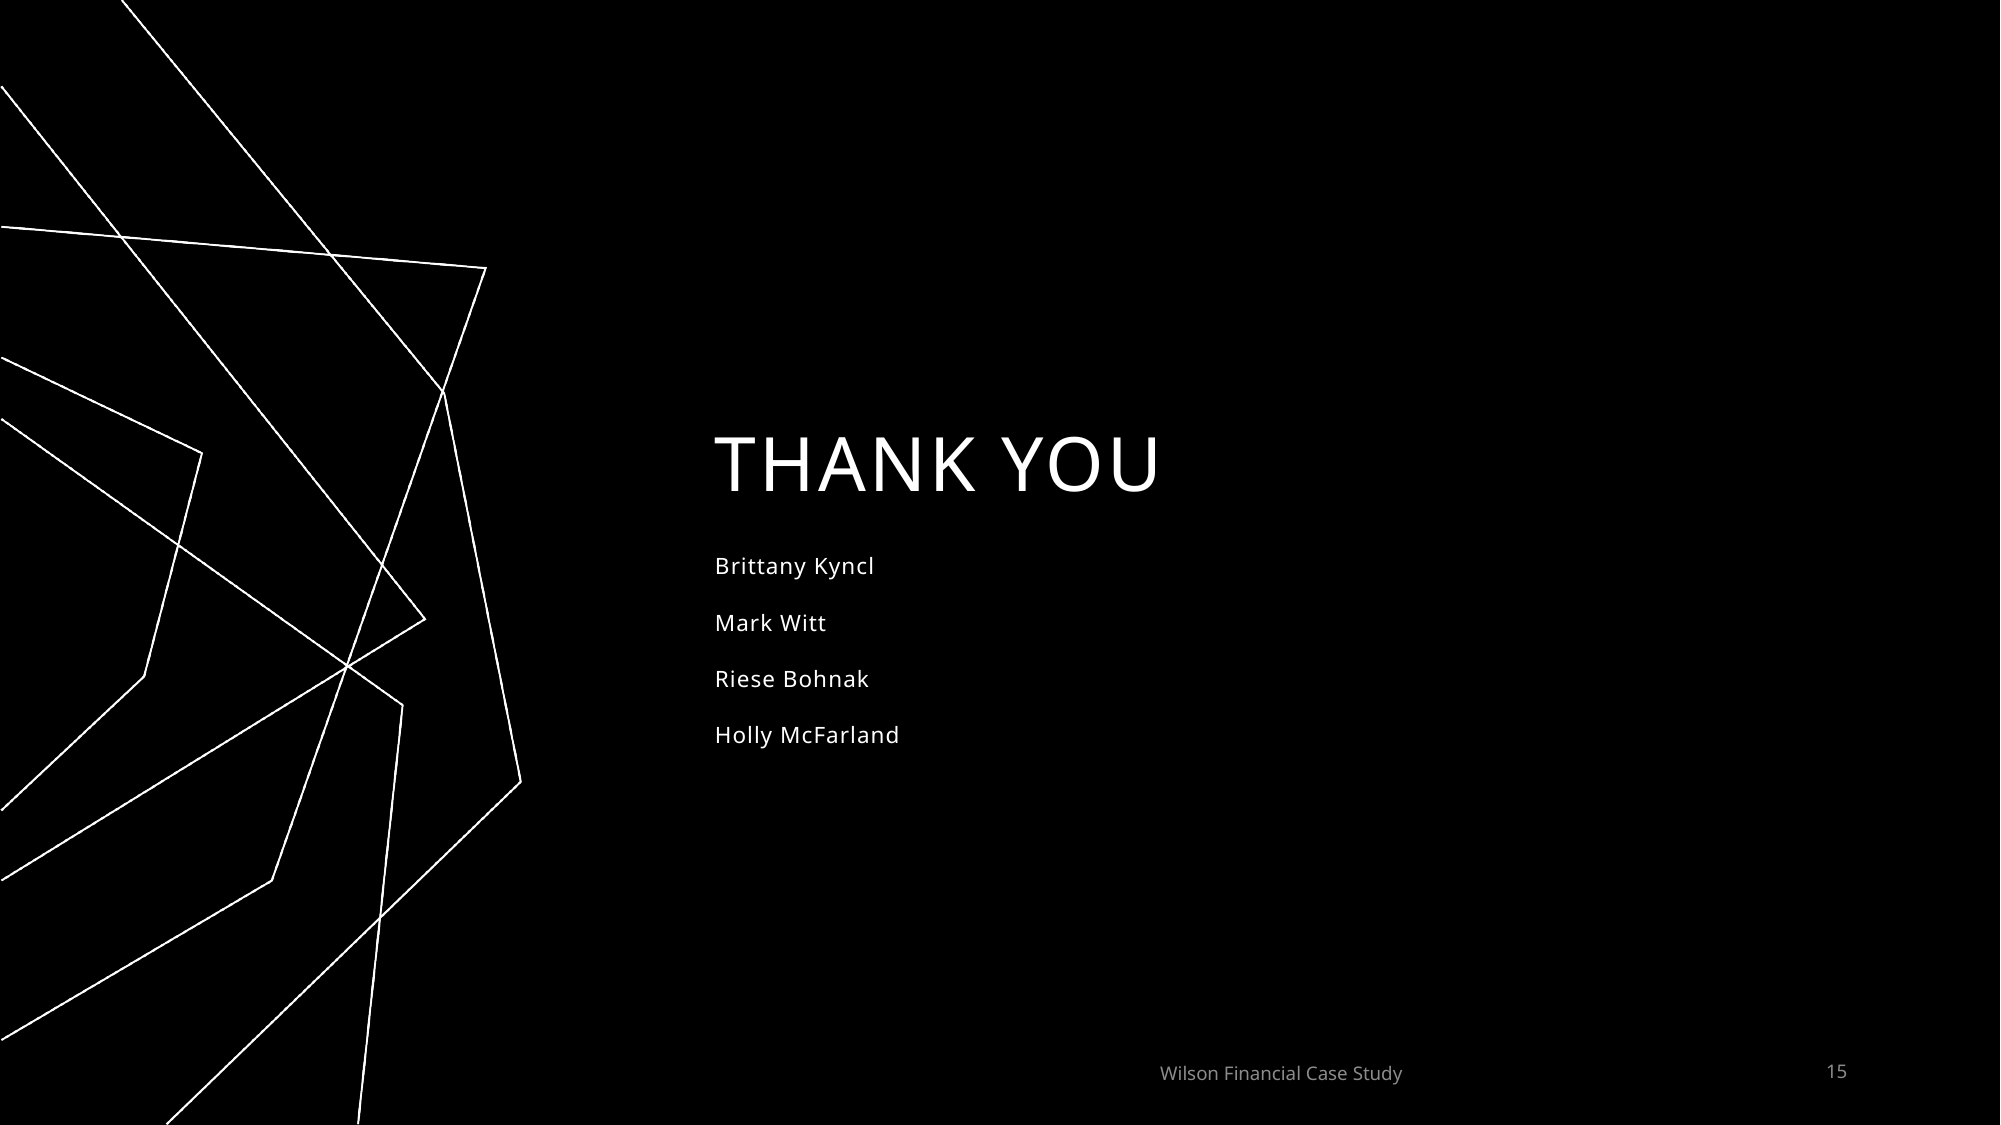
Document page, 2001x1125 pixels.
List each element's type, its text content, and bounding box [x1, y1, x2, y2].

footer Wilson Financial Case Study [1062, 1042, 1500, 1103]
slide_number 15 [1571, 1042, 1863, 1103]
subtitle Brittany Kyncl Mark Witt Riese Bohnak Holly McFarland [699, 531, 1386, 757]
picture [0, 0, 522, 1125]
title THANK YOU [699, 265, 1386, 516]
